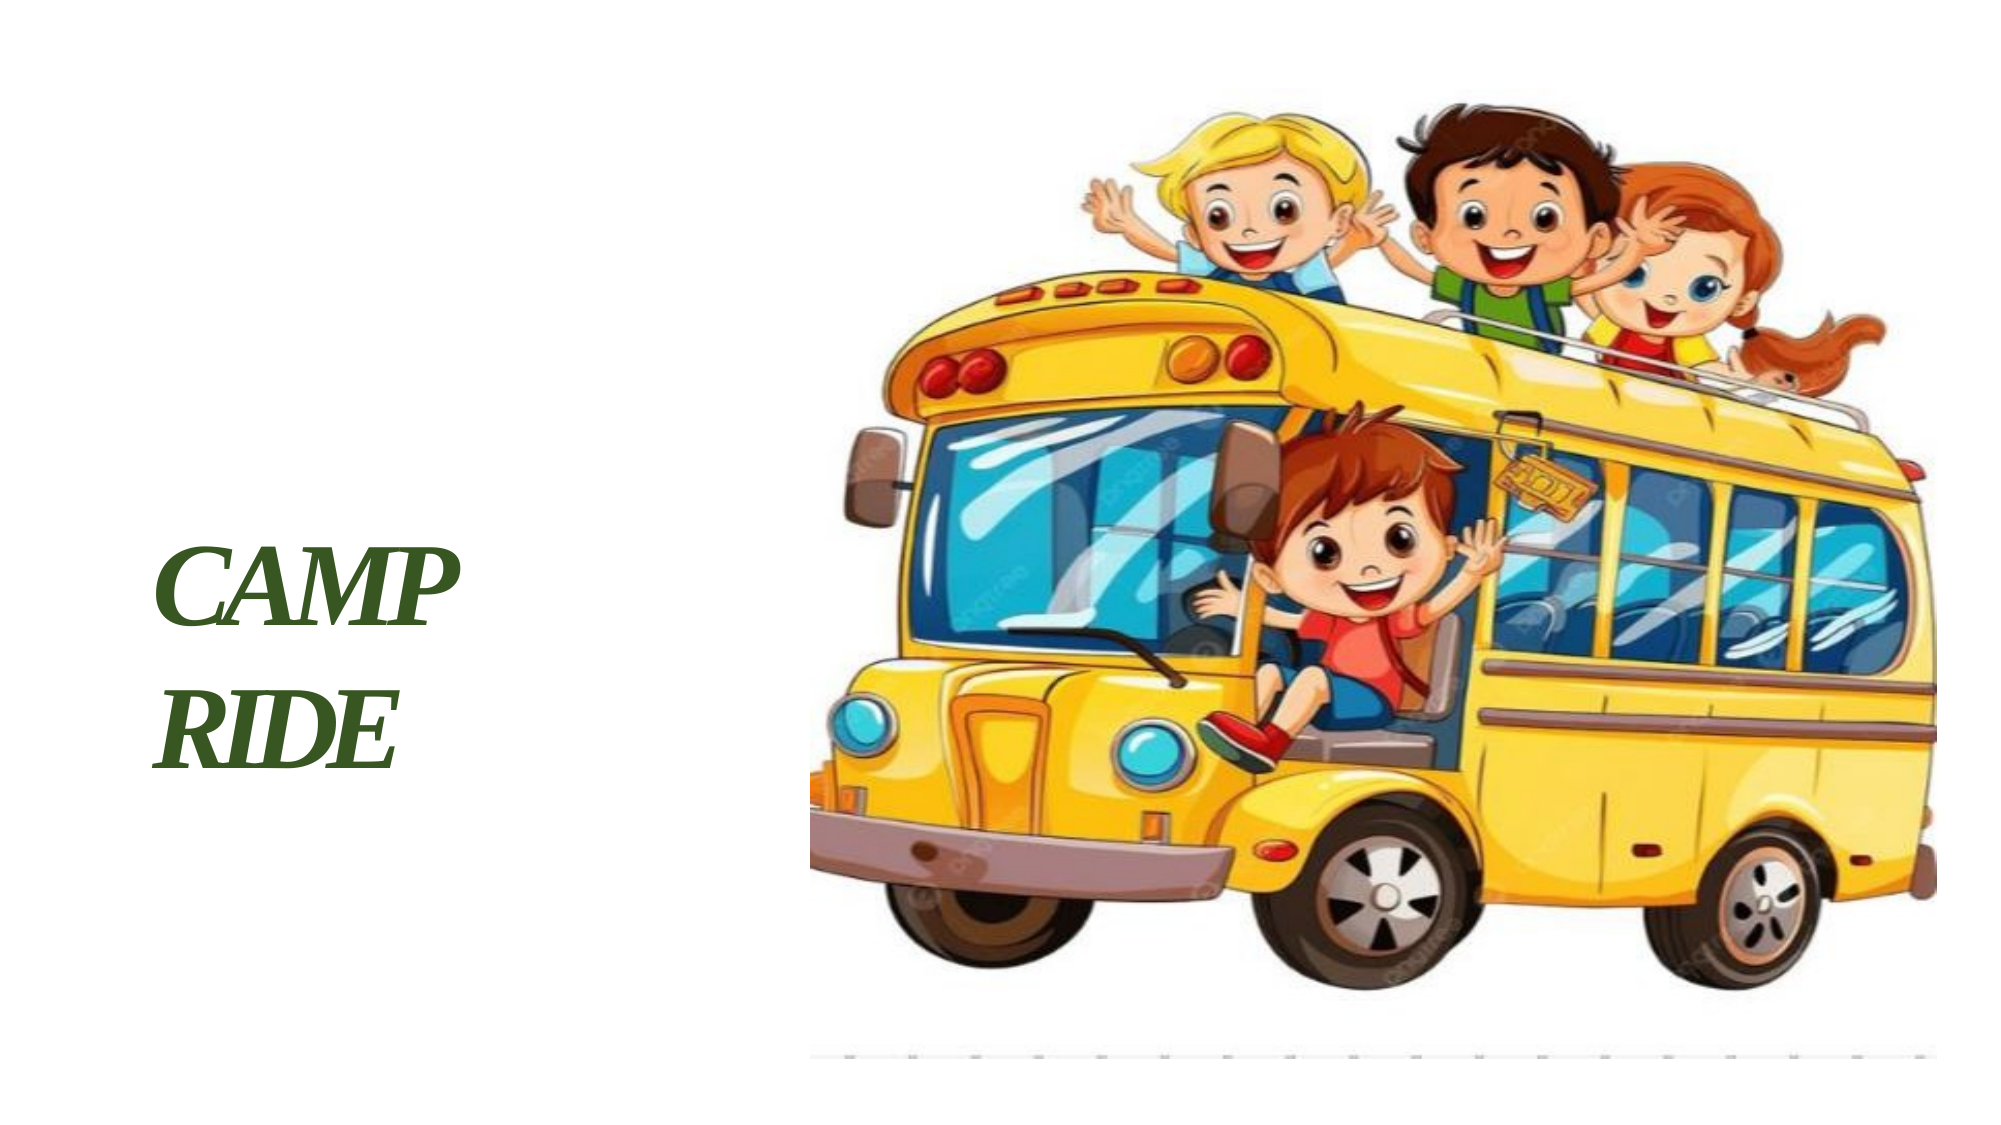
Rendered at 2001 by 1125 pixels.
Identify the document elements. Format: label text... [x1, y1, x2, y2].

text_box CAMP RIDE [150, 504, 727, 792]
picture [810, 87, 1938, 1059]
